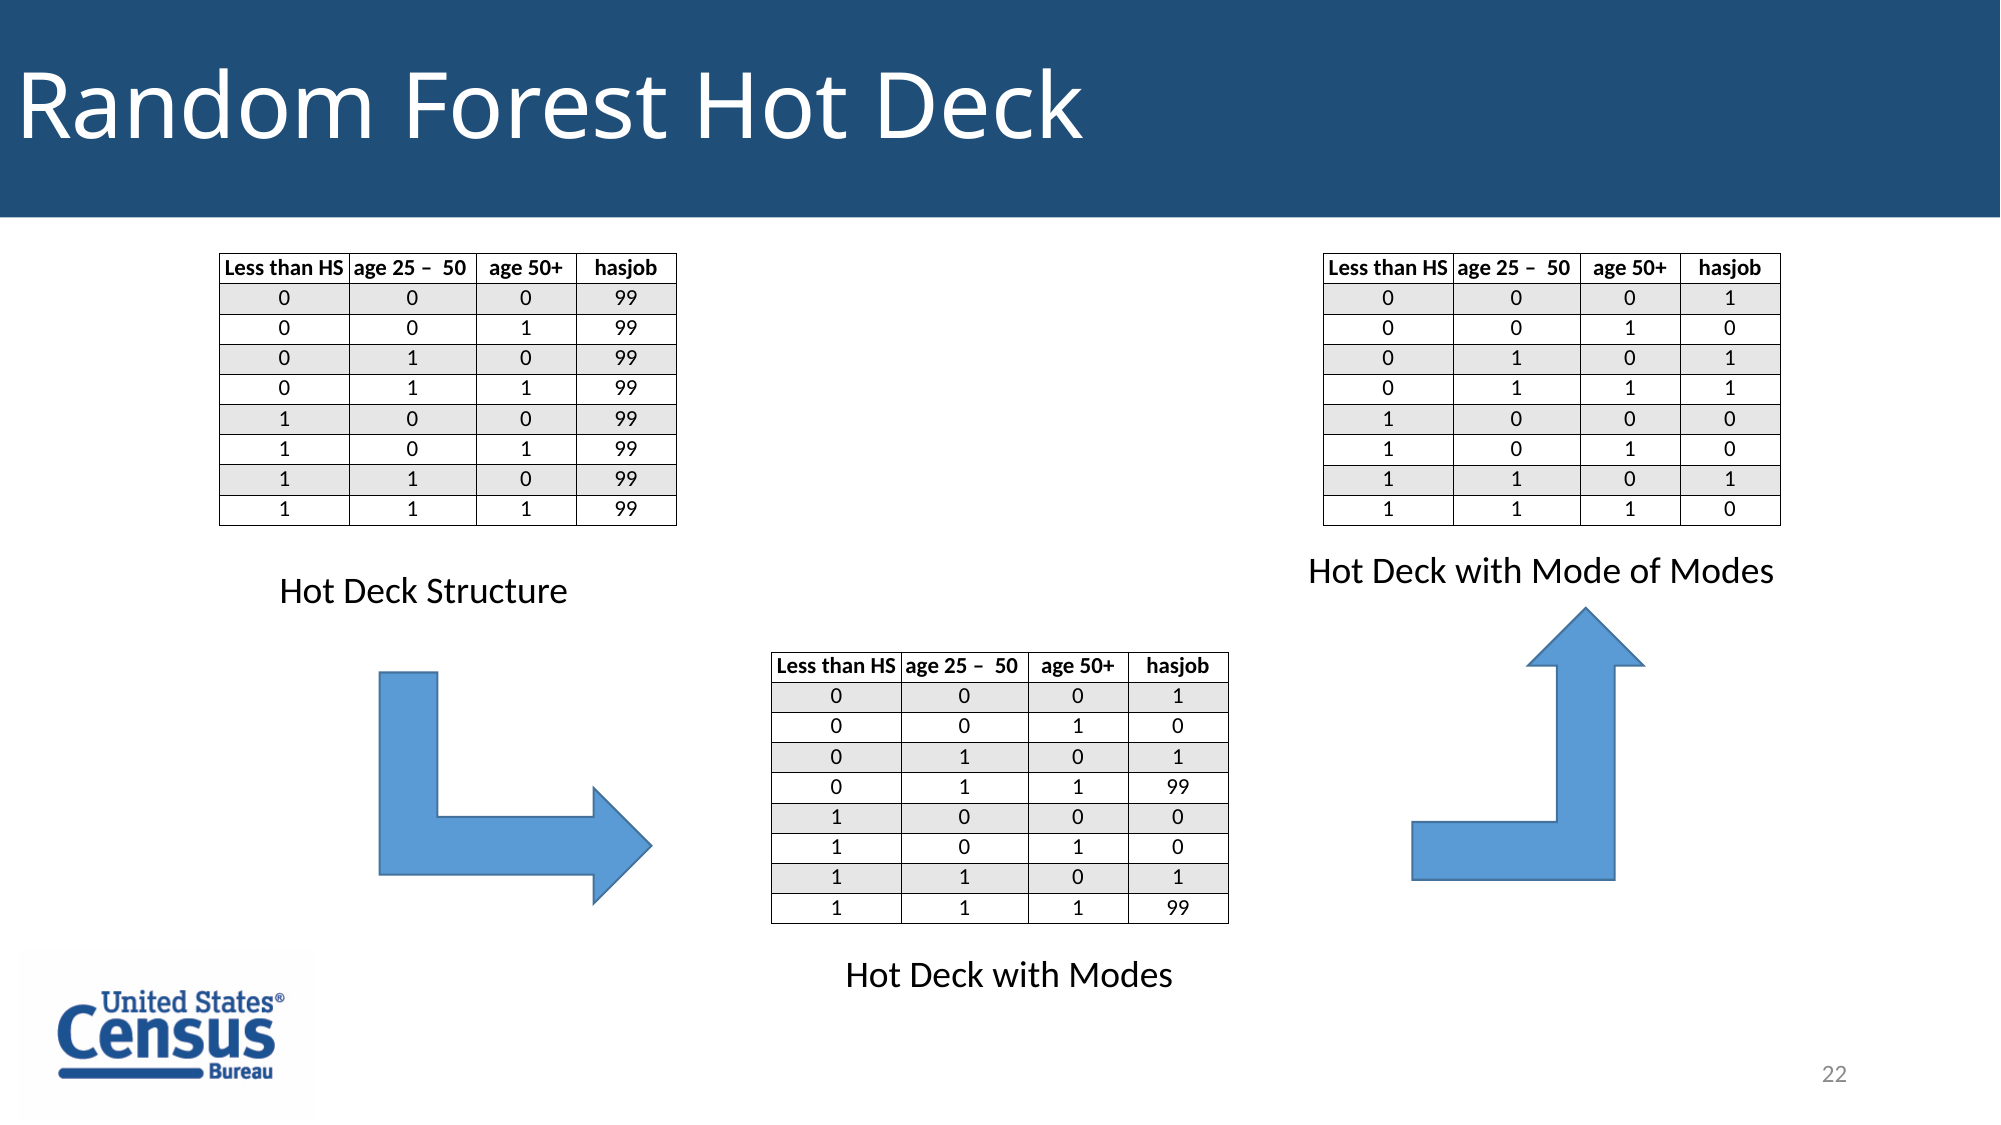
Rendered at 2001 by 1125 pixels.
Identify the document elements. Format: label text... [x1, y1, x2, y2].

table_cell 0 [1581, 466, 1680, 495]
table_cell 1 [772, 864, 901, 893]
table_cell 1 [350, 375, 476, 404]
table_cell 0 [1129, 834, 1228, 863]
table_cell 0 [350, 315, 476, 344]
table_cell 99 [577, 496, 676, 525]
table_cell 99 [577, 284, 676, 314]
table_cell 1 [1581, 435, 1680, 465]
table_cell 1 [772, 894, 901, 923]
table_cell 1 [1129, 864, 1228, 893]
table_header hasjob [577, 254, 676, 283]
table_cell 1 [772, 834, 901, 863]
table_cell 0 [220, 375, 349, 404]
table_cell 1 [350, 465, 476, 495]
text_box [378, 671, 653, 907]
table_cell 1 [1029, 773, 1128, 803]
table_cell 0 [902, 683, 1028, 712]
table_header hasjob [1681, 254, 1780, 283]
table_cell 0 [1581, 345, 1680, 374]
table_cell 1 [477, 496, 576, 525]
table_cell 1 [1324, 466, 1453, 495]
table_cell 0 [902, 713, 1028, 742]
table_cell 0 [902, 834, 1028, 863]
table_cell 0 [772, 683, 901, 712]
table_cell 0 [350, 284, 476, 314]
table_cell 0 [1581, 405, 1680, 434]
table_cell 1 [1129, 683, 1228, 712]
table_cell 1 [1029, 834, 1128, 863]
text_box [1411, 606, 1646, 881]
table_cell 1 [477, 375, 576, 404]
table_cell 1 [1581, 315, 1680, 344]
table_cell 0 [772, 743, 901, 772]
table_cell 0 [1324, 345, 1453, 374]
table_header hasjob [1129, 653, 1228, 682]
table_cell 0 [1029, 683, 1128, 712]
table_cell 0 [1454, 435, 1580, 465]
table_cell 0 [1681, 496, 1780, 525]
table_cell 1 [1324, 435, 1453, 465]
table_header age 25 – 50 [350, 254, 476, 283]
table_cell 0 [1324, 375, 1453, 404]
table_cell 0 [1454, 405, 1580, 434]
table_header age 25 – 50 [902, 653, 1028, 682]
table_cell 1 [902, 773, 1028, 803]
table_cell 99 [577, 375, 676, 404]
table_cell 1 [1581, 375, 1680, 404]
table_cell 0 [772, 713, 901, 742]
table_cell 0 [350, 435, 476, 464]
table_cell 1 [1029, 713, 1128, 742]
table_header age 50+ [1029, 653, 1128, 682]
table_cell 1 [902, 894, 1028, 923]
table_cell 99 [1129, 773, 1228, 803]
table_cell 99 [577, 405, 676, 434]
text_box Hot Deck with Mode of Modes [1293, 538, 1811, 599]
table_cell 1 [1324, 405, 1453, 434]
table_cell 1 [1129, 743, 1228, 772]
table_cell 99 [577, 435, 676, 464]
table_cell 1 [1454, 375, 1580, 404]
table_cell 0 [1029, 864, 1128, 893]
title Random Forest Hot Deck [0, 0, 2000, 218]
table_cell 0 [1029, 804, 1128, 833]
slide_number 22 [1412, 1042, 1863, 1103]
table_cell 1 [220, 465, 349, 495]
table_cell 0 [220, 345, 349, 374]
table_cell 1 [1029, 894, 1128, 923]
table_cell 0 [1581, 284, 1680, 314]
table_cell 0 [1129, 804, 1228, 833]
table_header Less than HS [772, 653, 901, 682]
table_cell 0 [1324, 284, 1453, 314]
table_cell 1 [772, 804, 901, 833]
table_cell 1 [350, 496, 476, 525]
table_cell 1 [902, 864, 1028, 893]
table_cell 0 [1681, 405, 1780, 434]
table_cell 1 [902, 743, 1028, 772]
table_cell 0 [477, 284, 576, 314]
table_header Less than HS [1324, 254, 1453, 283]
table_cell 0 [902, 804, 1028, 833]
text_box Hot Deck Structure [264, 558, 631, 619]
table_cell 99 [577, 465, 676, 495]
table_cell 1 [477, 315, 576, 344]
table_cell 0 [477, 345, 576, 374]
table_header age 50+ [1581, 254, 1680, 283]
table_cell 1 [1581, 496, 1680, 525]
table_cell 0 [477, 405, 576, 434]
table_cell 0 [1029, 743, 1128, 772]
table_cell 1 [1681, 375, 1780, 404]
table_cell 0 [1324, 315, 1453, 344]
table_cell 0 [1681, 435, 1780, 465]
table_cell 0 [220, 284, 349, 314]
table_cell 1 [220, 496, 349, 525]
table_header Less than HS [220, 254, 349, 283]
table_header age 25 – 50 [1454, 254, 1580, 283]
table_cell 0 [772, 773, 901, 803]
table_cell 99 [577, 345, 676, 374]
table_header age 50+ [477, 254, 576, 283]
text_box Hot Deck with Modes [830, 942, 1197, 1003]
table_cell 1 [220, 435, 349, 464]
table_cell 1 [1454, 496, 1580, 525]
table_cell 1 [1681, 284, 1780, 314]
table_cell 1 [477, 435, 576, 464]
table_cell 1 [350, 345, 476, 374]
table_cell 1 [1324, 496, 1453, 525]
table_cell 99 [1129, 894, 1228, 923]
table_cell 0 [1129, 713, 1228, 742]
table_cell 0 [1454, 315, 1580, 344]
table_cell 0 [220, 315, 349, 344]
table_cell 1 [1681, 466, 1780, 495]
table_cell 1 [1681, 345, 1780, 374]
table_cell 1 [1454, 466, 1580, 495]
table_cell 0 [350, 405, 476, 434]
table_cell 0 [1454, 284, 1580, 314]
table_cell 0 [477, 465, 576, 495]
table_cell 99 [577, 315, 676, 344]
table_cell 1 [220, 405, 349, 434]
table_cell 0 [1681, 315, 1780, 344]
picture [18, 950, 316, 1120]
table_cell 1 [1454, 345, 1580, 374]
